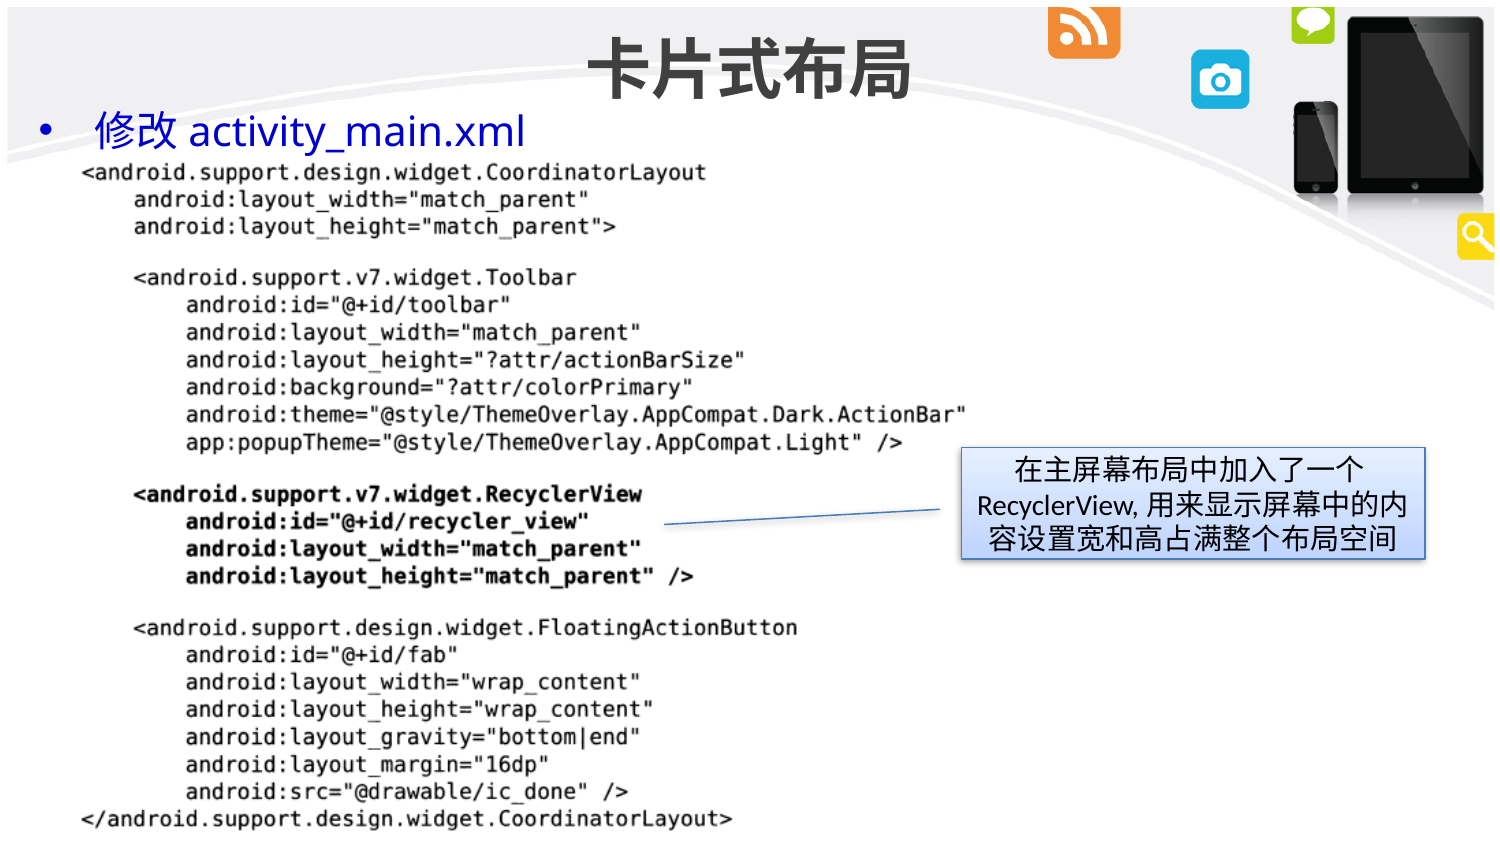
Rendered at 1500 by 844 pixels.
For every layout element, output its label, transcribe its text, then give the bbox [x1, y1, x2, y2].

text_box 在主屏幕布局中加入了一个RecyclerView,用来显示屏幕中的内容设置宽和高占满整个布局空间 [985, 447, 1426, 560]
title 卡片式布局 [75, 20, 1425, 96]
picture [0, 0, 1500, 844]
list 修改activity_main.xml [23, 96, 1477, 747]
